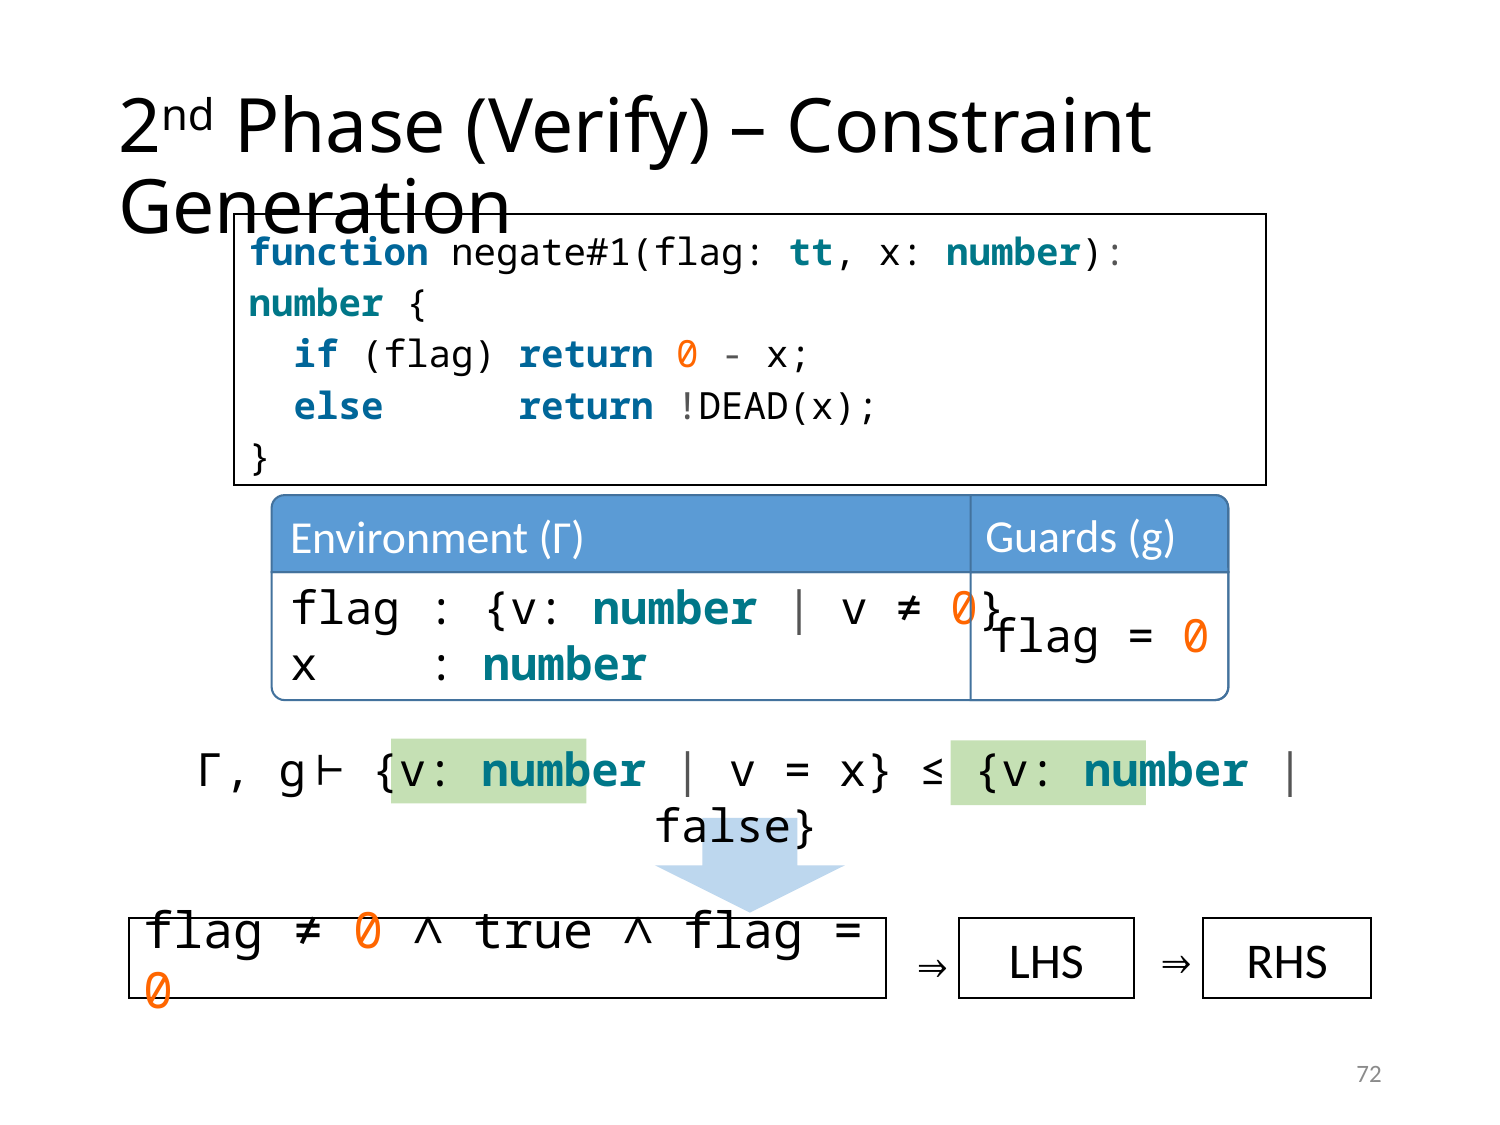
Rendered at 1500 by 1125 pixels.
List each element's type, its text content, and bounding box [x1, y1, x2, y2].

title 2nd Phase (Verify) – Constraint Generation [103, 59, 1397, 278]
text_box function negate#1(flag: tt, x: number): number { if (flag) return 0 - x; else return !DEAD(x); } [233, 278, 1267, 486]
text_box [271, 495, 1229, 701]
text_box Γ, g ⊢ {v: number | v = x} ≤ {v: number | false} [120, 729, 1380, 860]
slide_number 72 [1059, 1042, 1397, 1103]
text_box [128, 918, 1372, 999]
text_box [654, 860, 846, 914]
